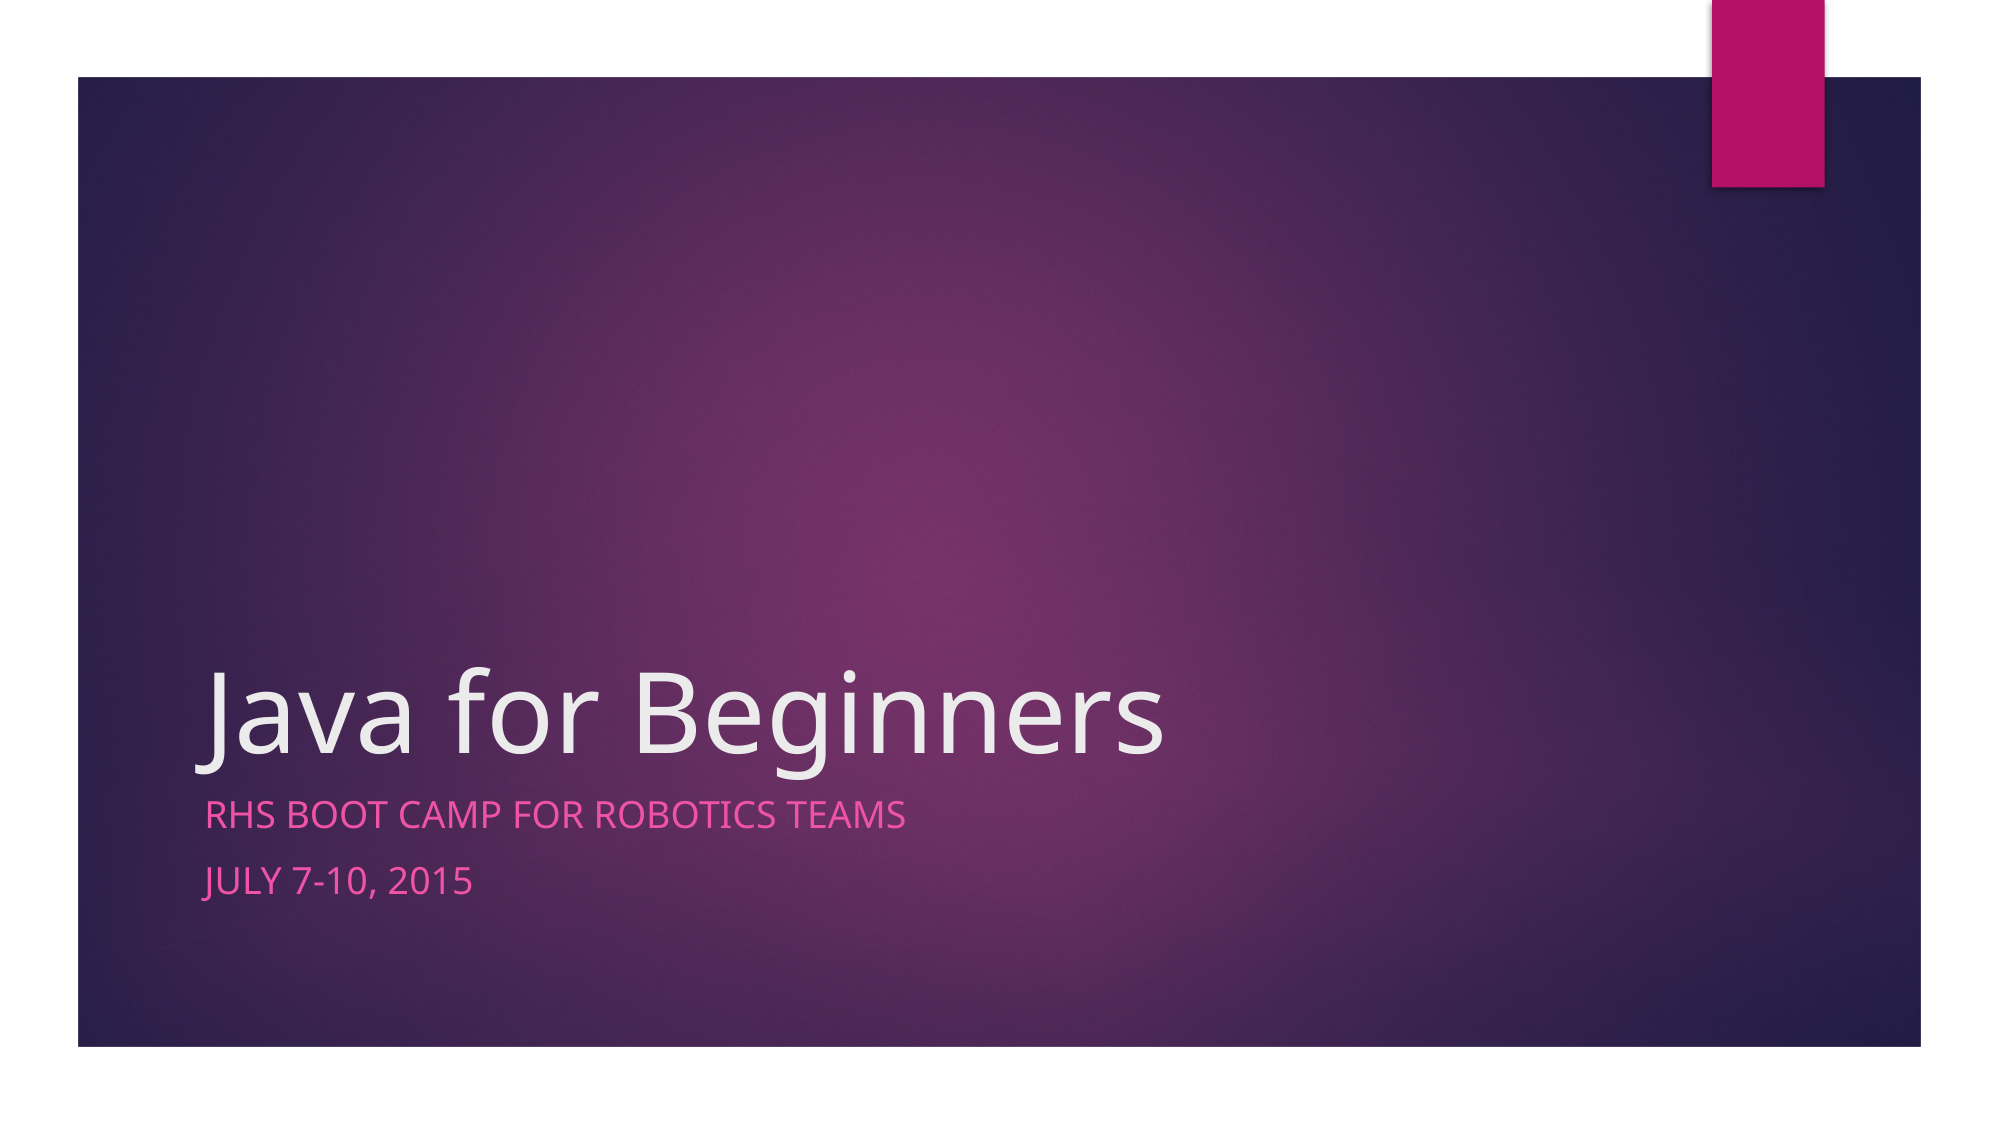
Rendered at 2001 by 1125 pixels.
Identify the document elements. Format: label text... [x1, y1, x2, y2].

subtitle RHS Boot Camp for Robotics Teams July 7-10, 2015 [189, 783, 1638, 925]
title Java for Beginners [189, 344, 1638, 783]
